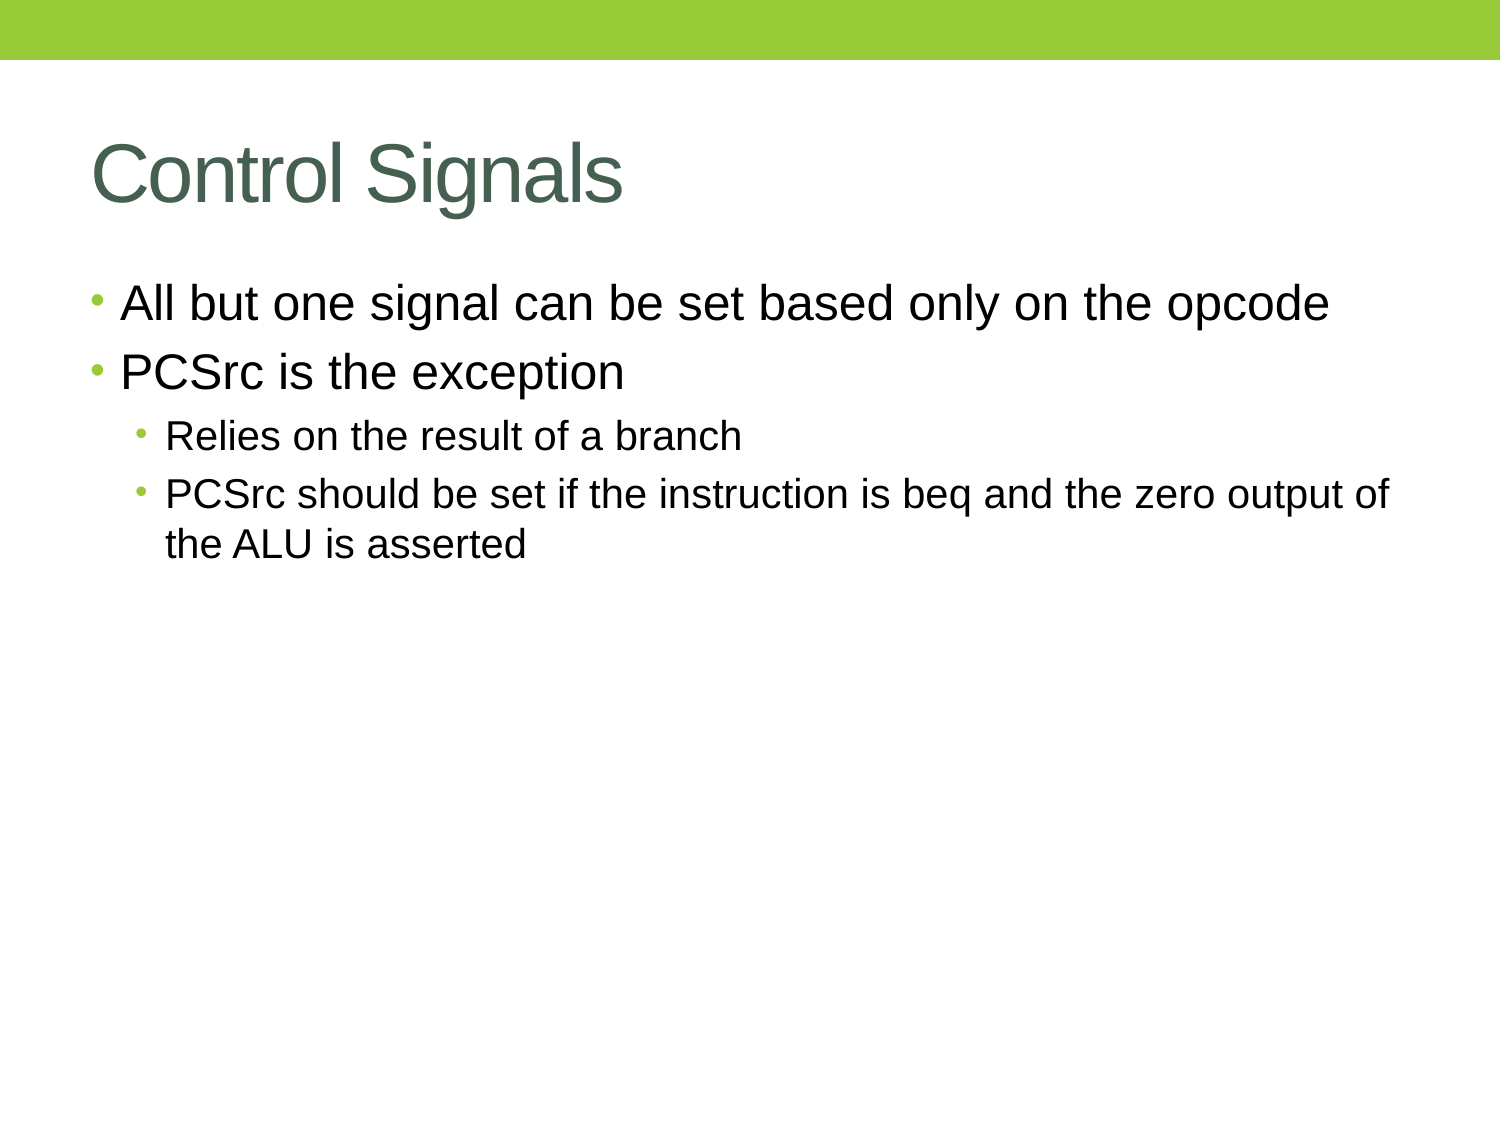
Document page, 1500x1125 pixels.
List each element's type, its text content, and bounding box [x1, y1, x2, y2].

title Control Signals [75, 87, 1425, 250]
list All but one signal can be set based only on the opcode PCSrc is the exception Relies on the result of a branch PCSrc should be set if the instruction is beq and the zero output of the ALU is asserted [75, 262, 1425, 1063]
